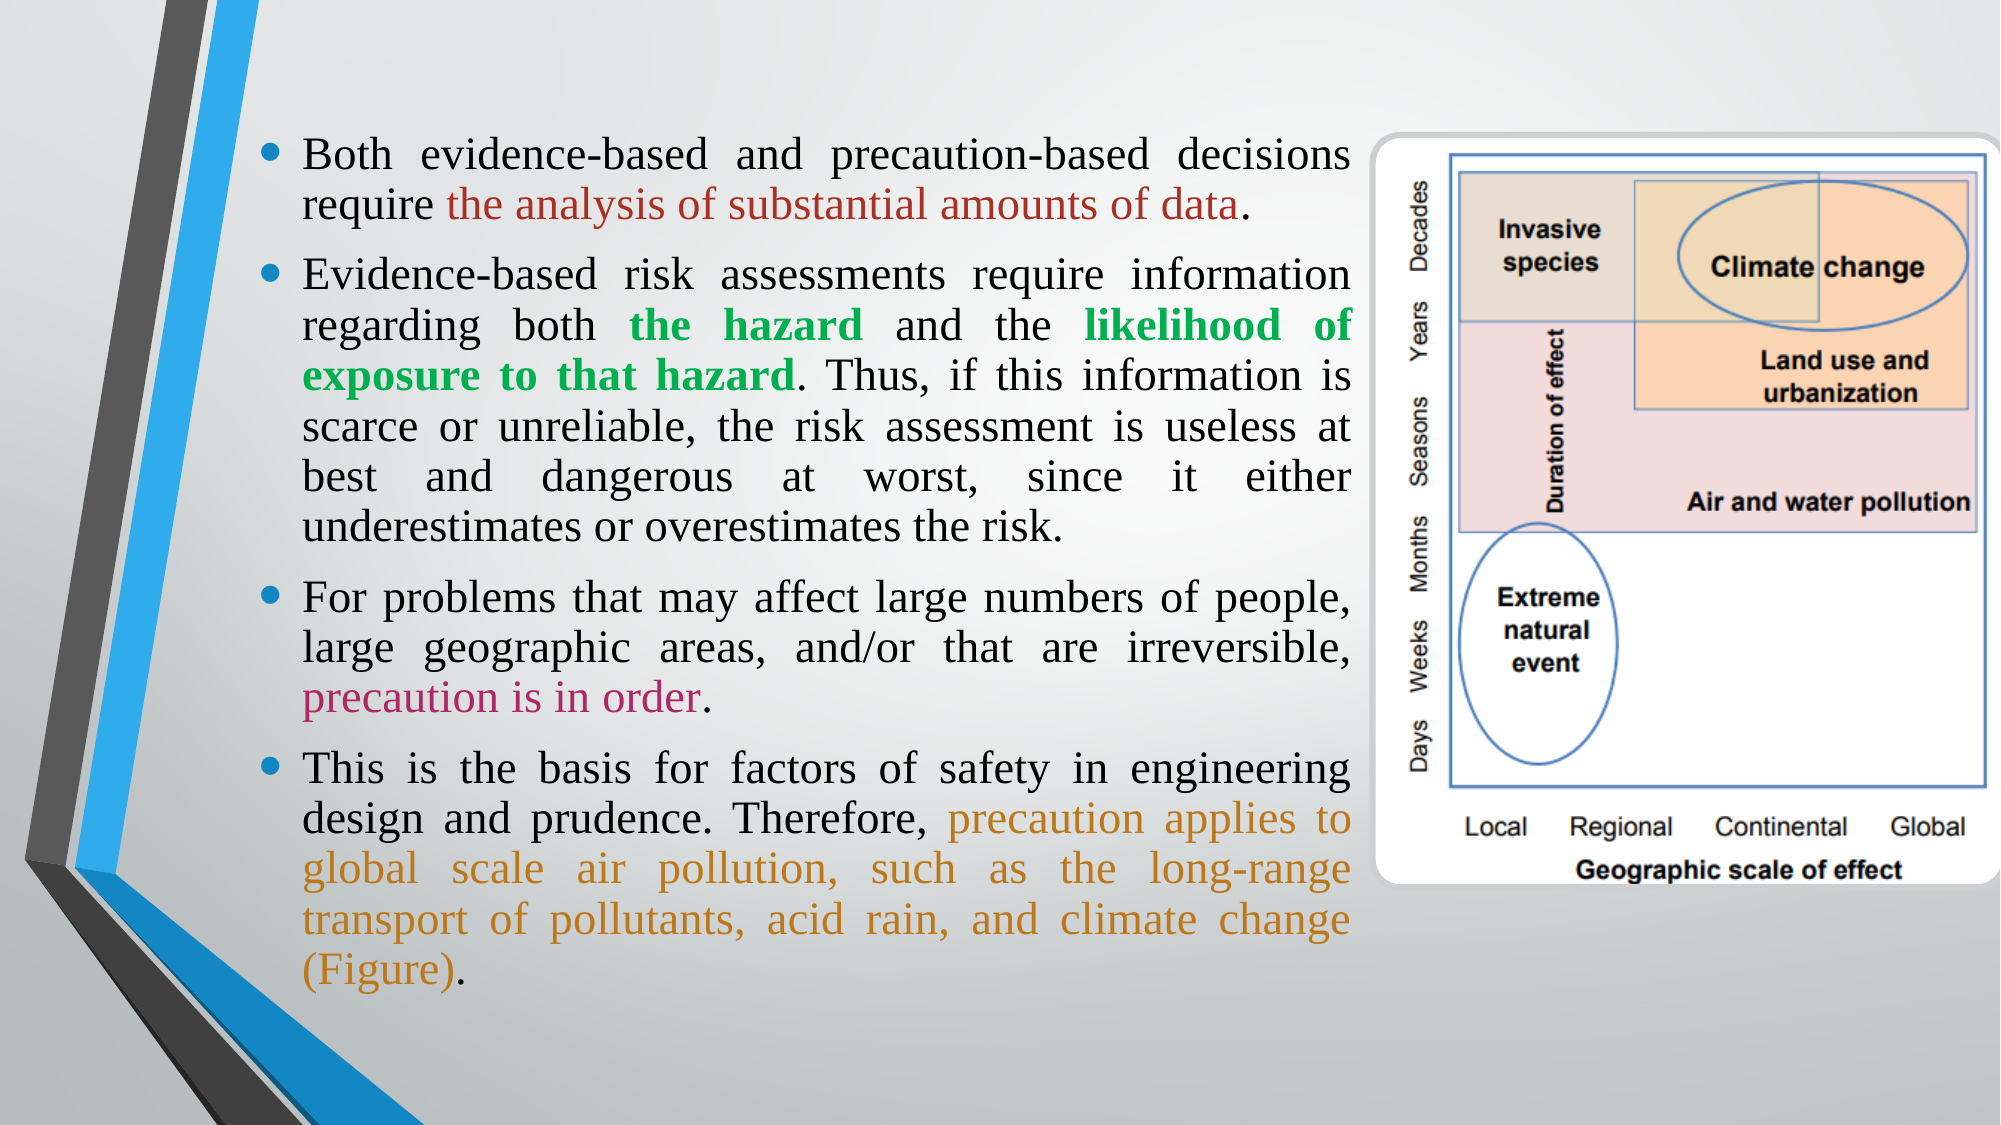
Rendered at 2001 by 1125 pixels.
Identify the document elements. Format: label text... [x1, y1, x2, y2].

picture [1372, 134, 2001, 888]
list Both evidence-based and precaution-based decisions require the analysis of substantial amounts of data. Evidence-based risk assessments require information regarding both the hazard and the likelihood of exposure to that hazard. Thus, if this information is scarce or unreliable, the risk assessment is useless at best and dangerous at worst, since it either underestimates or overestimates the risk. For problems that may affect large numbers of people, large geographic areas, and/or that are irreversible, precaution is in order. This is the basis for factors of safety in engineering design and prudence. Therefore, precaution applies to global scale air pollution, such as the long-range transport of pollutants, acid rain, and climate change (Figure). [243, 121, 1369, 1005]
